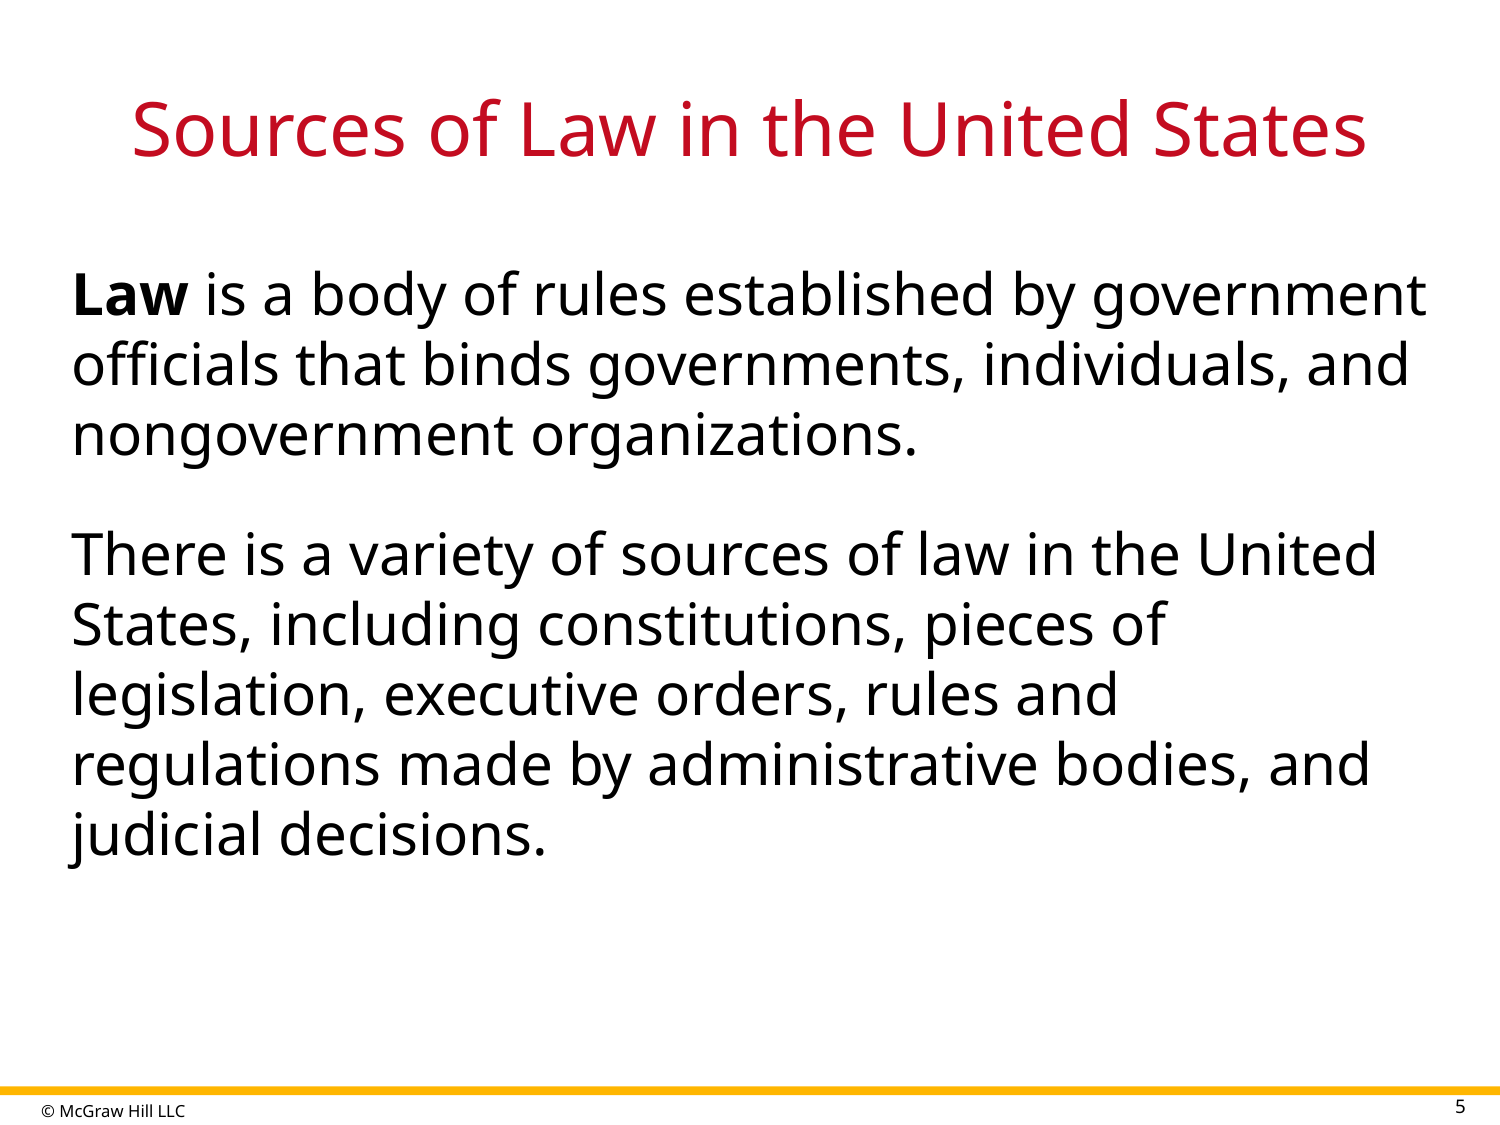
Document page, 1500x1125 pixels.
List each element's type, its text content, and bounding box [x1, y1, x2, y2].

list Law is a body of rules established by government officials that binds governments, individuals, and nongovernment organizations. There is a variety of sources of law in the United States, including constitutions, pieces of legislation, executive orders, rules and regulations made by administrative bodies, and judicial decisions. [56, 249, 1444, 1038]
title Sources of Law in the United States [54, 30, 1446, 222]
slide_number 5 [1415, 1094, 1474, 1122]
